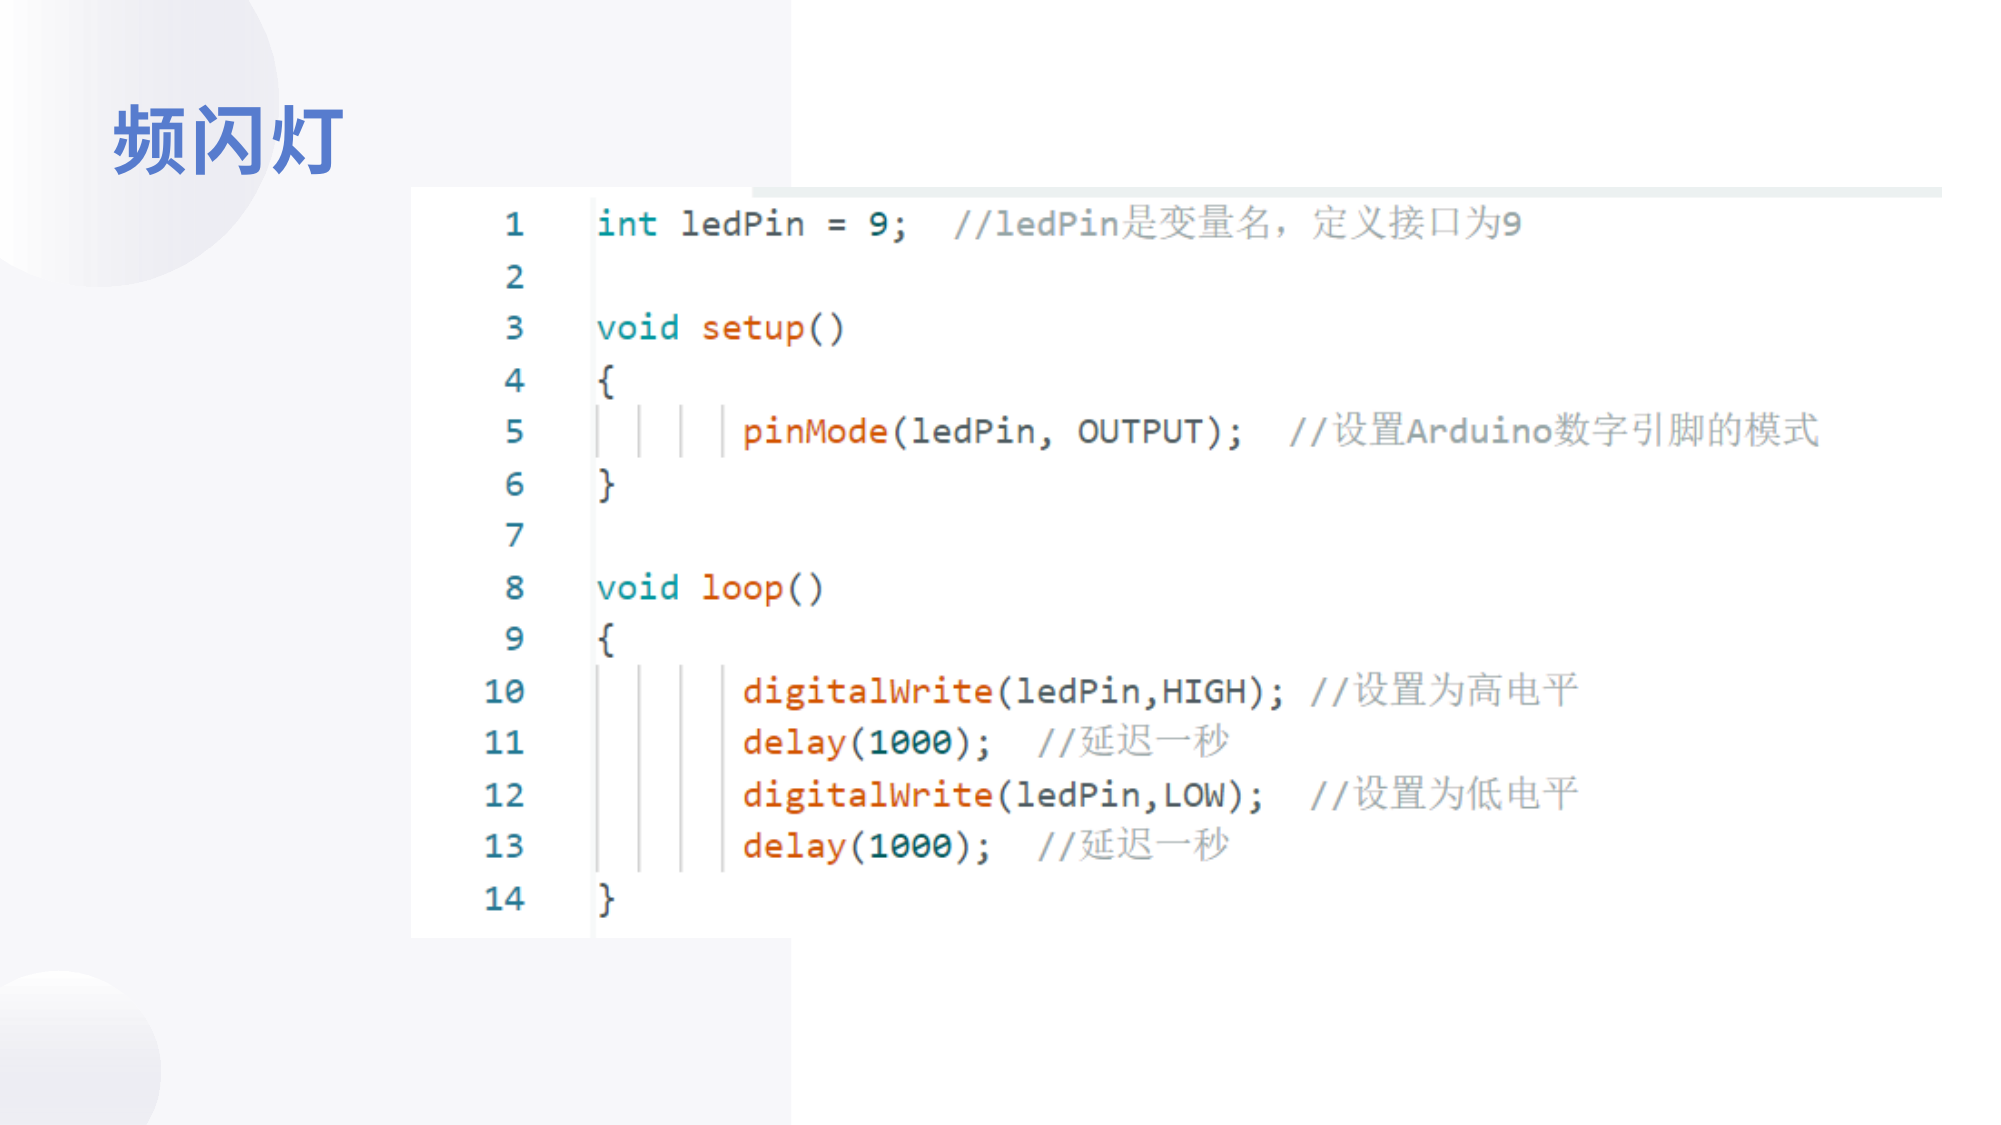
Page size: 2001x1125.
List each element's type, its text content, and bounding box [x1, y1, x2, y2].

picture [411, 187, 1942, 938]
title 频闪灯 [95, 66, 746, 212]
